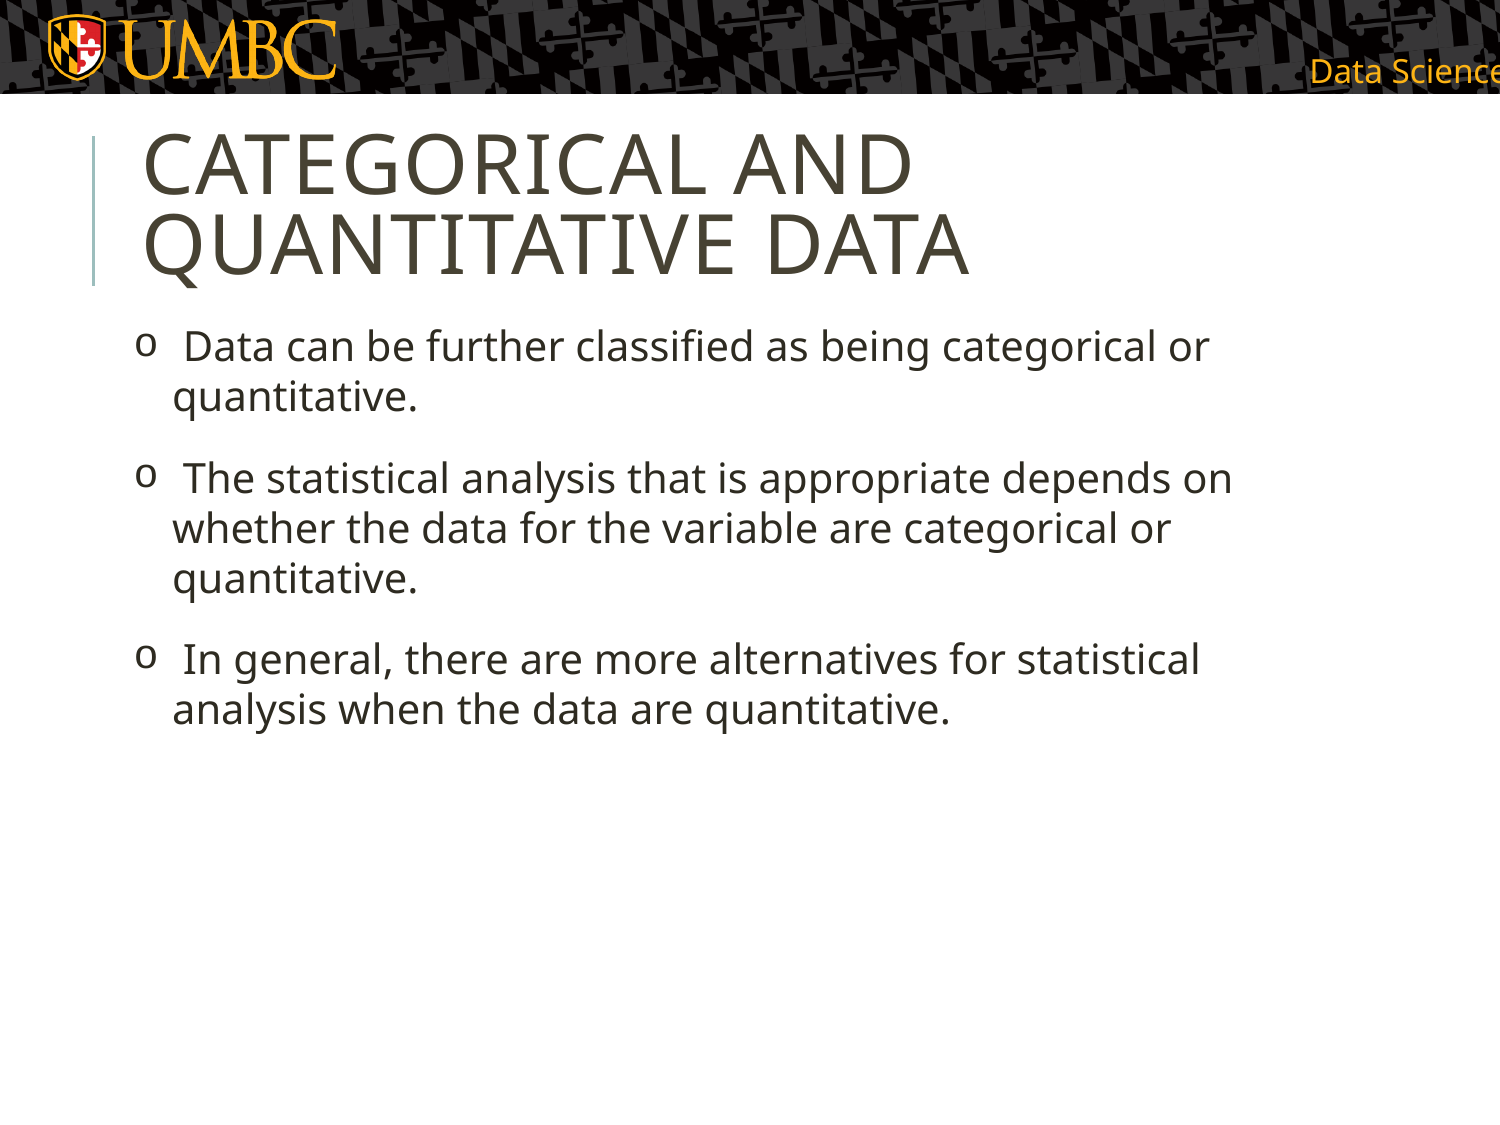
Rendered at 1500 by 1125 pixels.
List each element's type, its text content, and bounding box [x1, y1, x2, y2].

title Categorical and Quantitative Data [126, 135, 1322, 286]
list Data can be further classified as being categorical or quantitative. The statistical analysis that is appropriate depends on whether the data for the variable are categorical or quantitative. In general, there are more alternatives for statistical analysis when the data are quantitative. [126, 312, 1322, 1035]
picture [0, 0, 1500, 94]
